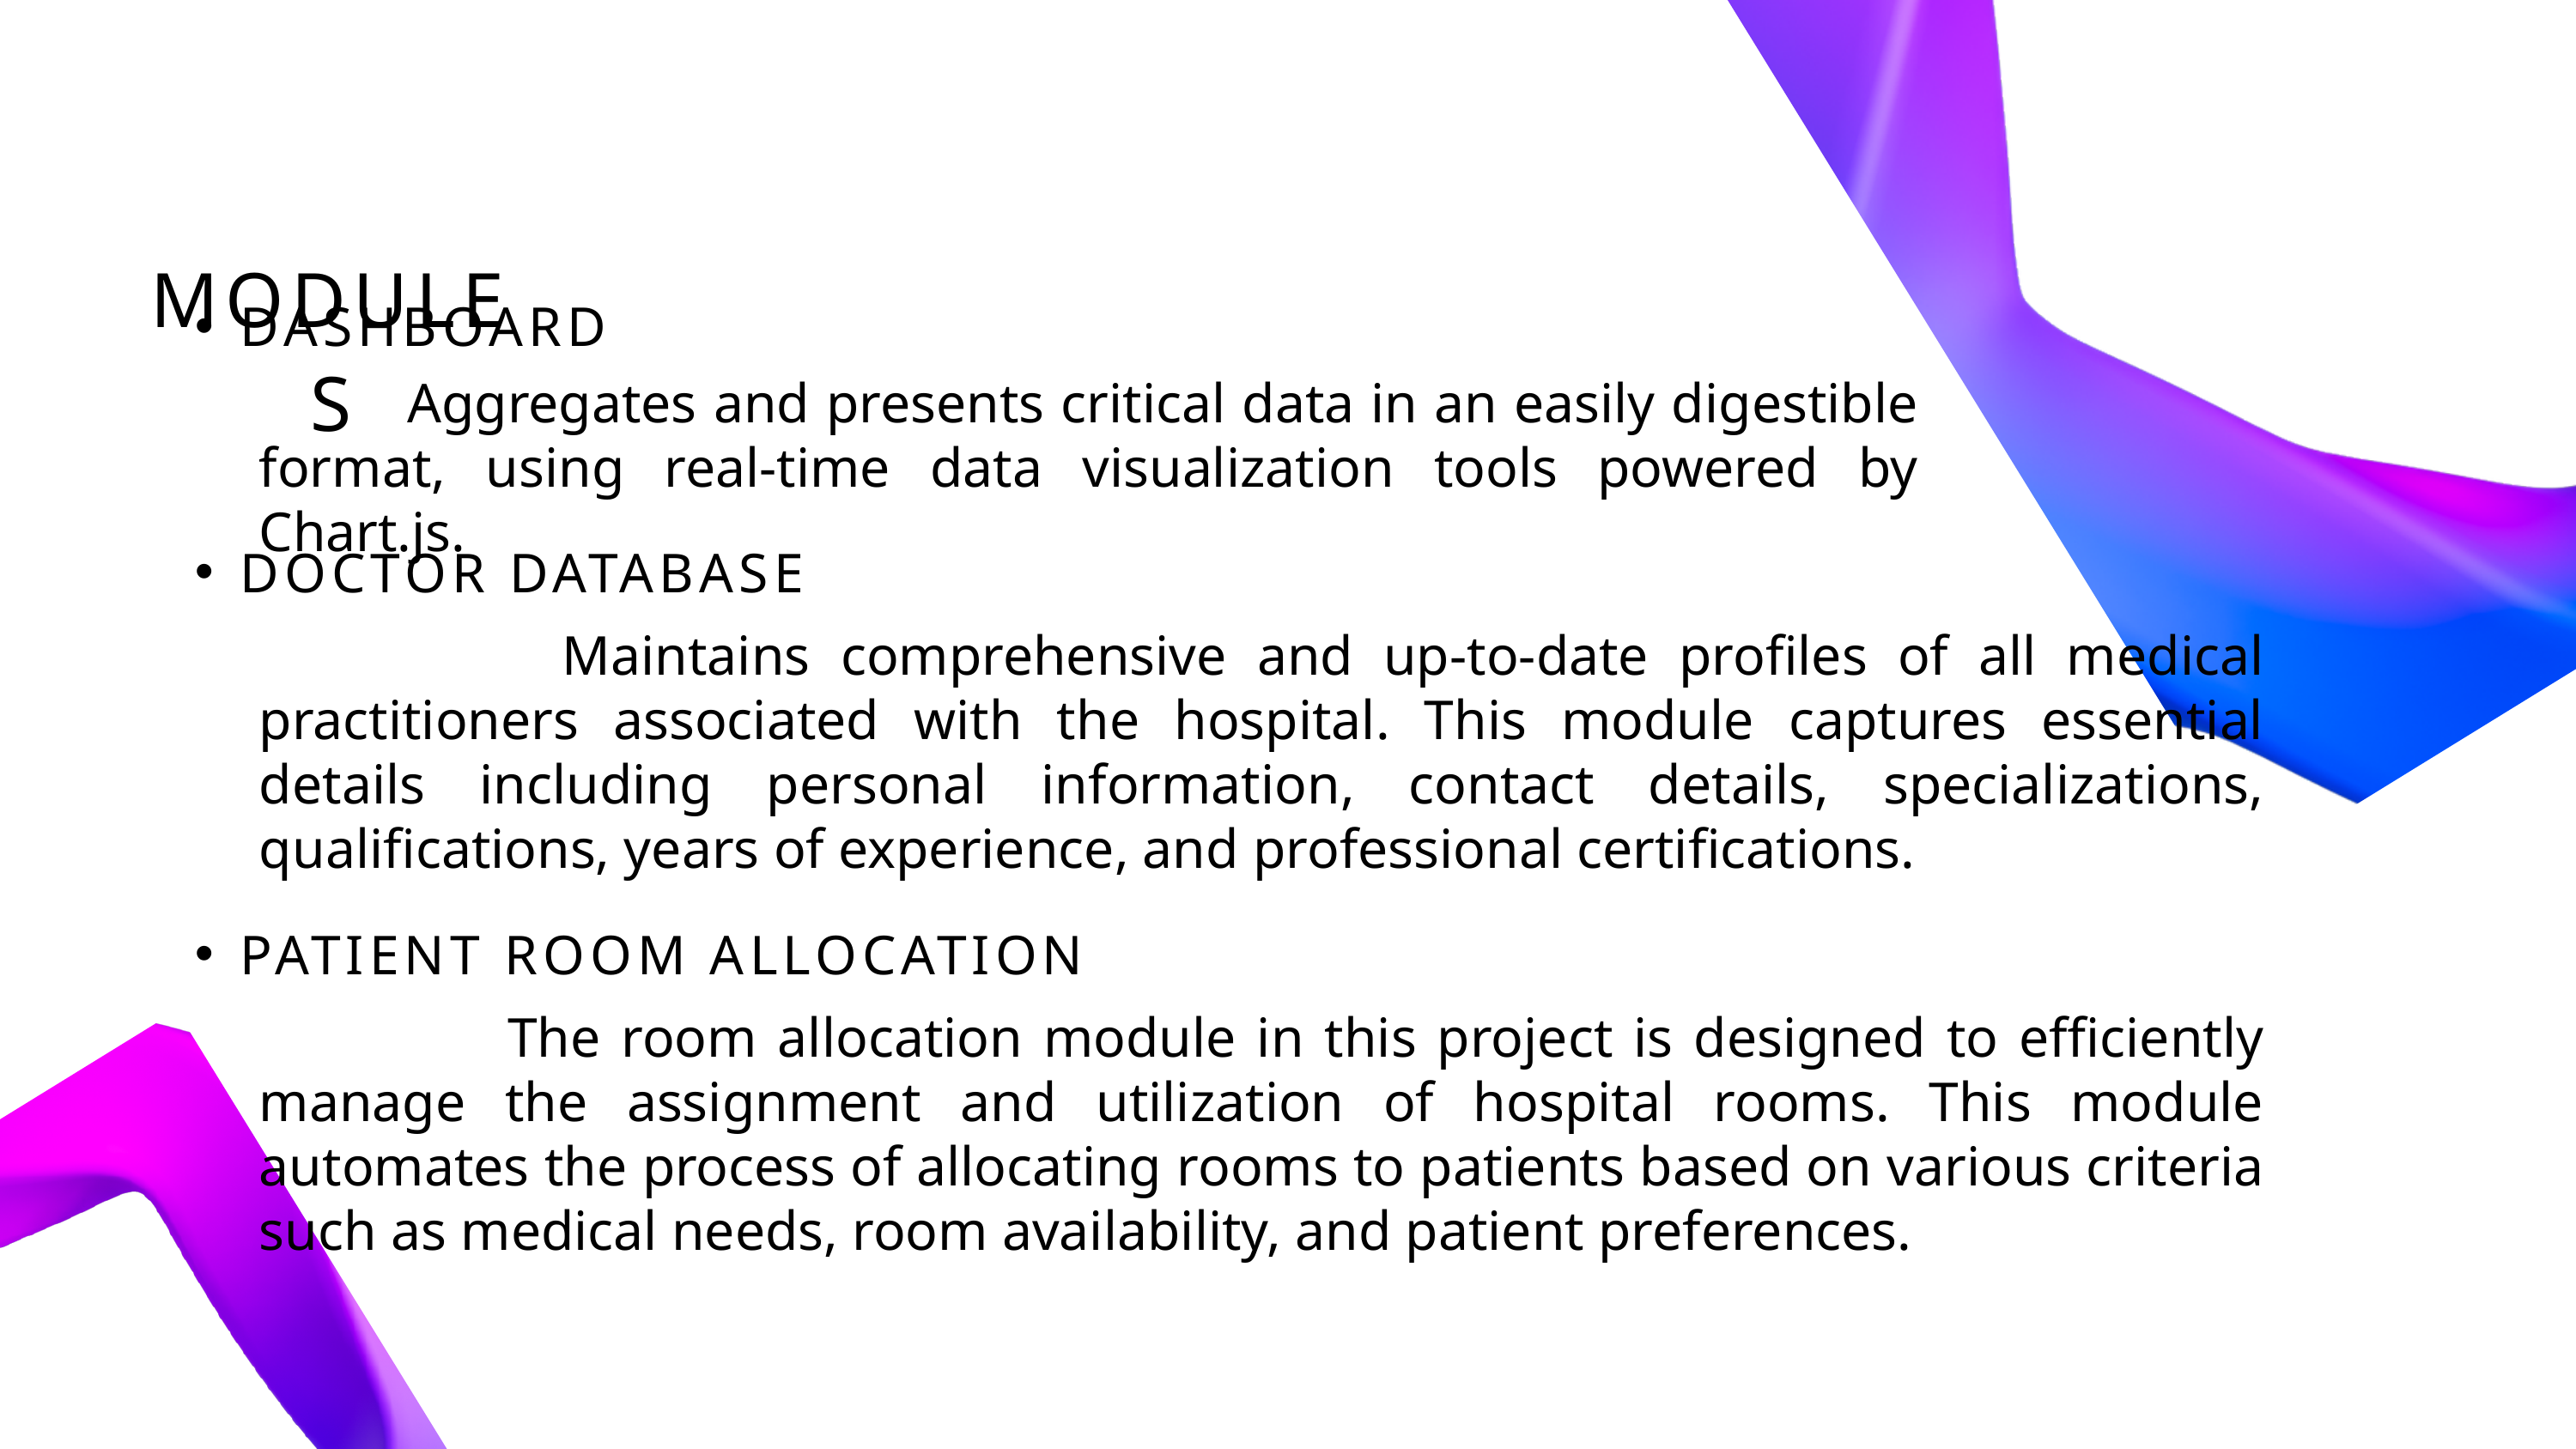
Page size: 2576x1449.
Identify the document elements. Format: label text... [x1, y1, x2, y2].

text_box MODULES [130, 135, 532, 446]
text_box DASHBOARD [149, 282, 738, 432]
text_box Maintains comprehensive and up-to-date profiles of all medical practitioners associated with the hospital. This module captures essential details including personal information, contact details, specializations, qualifications, years of experience, and professional certifications. [258, 621, 2267, 879]
text_box [0, 1010, 447, 1449]
text_box PATIENT ROOM ALLOCATION [149, 911, 1236, 985]
text_box [1728, 0, 2576, 860]
text_box DOCTOR DATABASE [149, 529, 999, 603]
text_box The room allocation module in this project is designed to efficiently manage the assignment and utilization of hospital rooms. This module automates the process of allocating rooms to patients based on various criteria such as medical needs, room availability, and patient preferences. [258, 1003, 2267, 1261]
text_box Aggregates and presents critical data in an easily digestible format, using real-time data visualization tools powered by Chart.js. [258, 368, 1921, 562]
